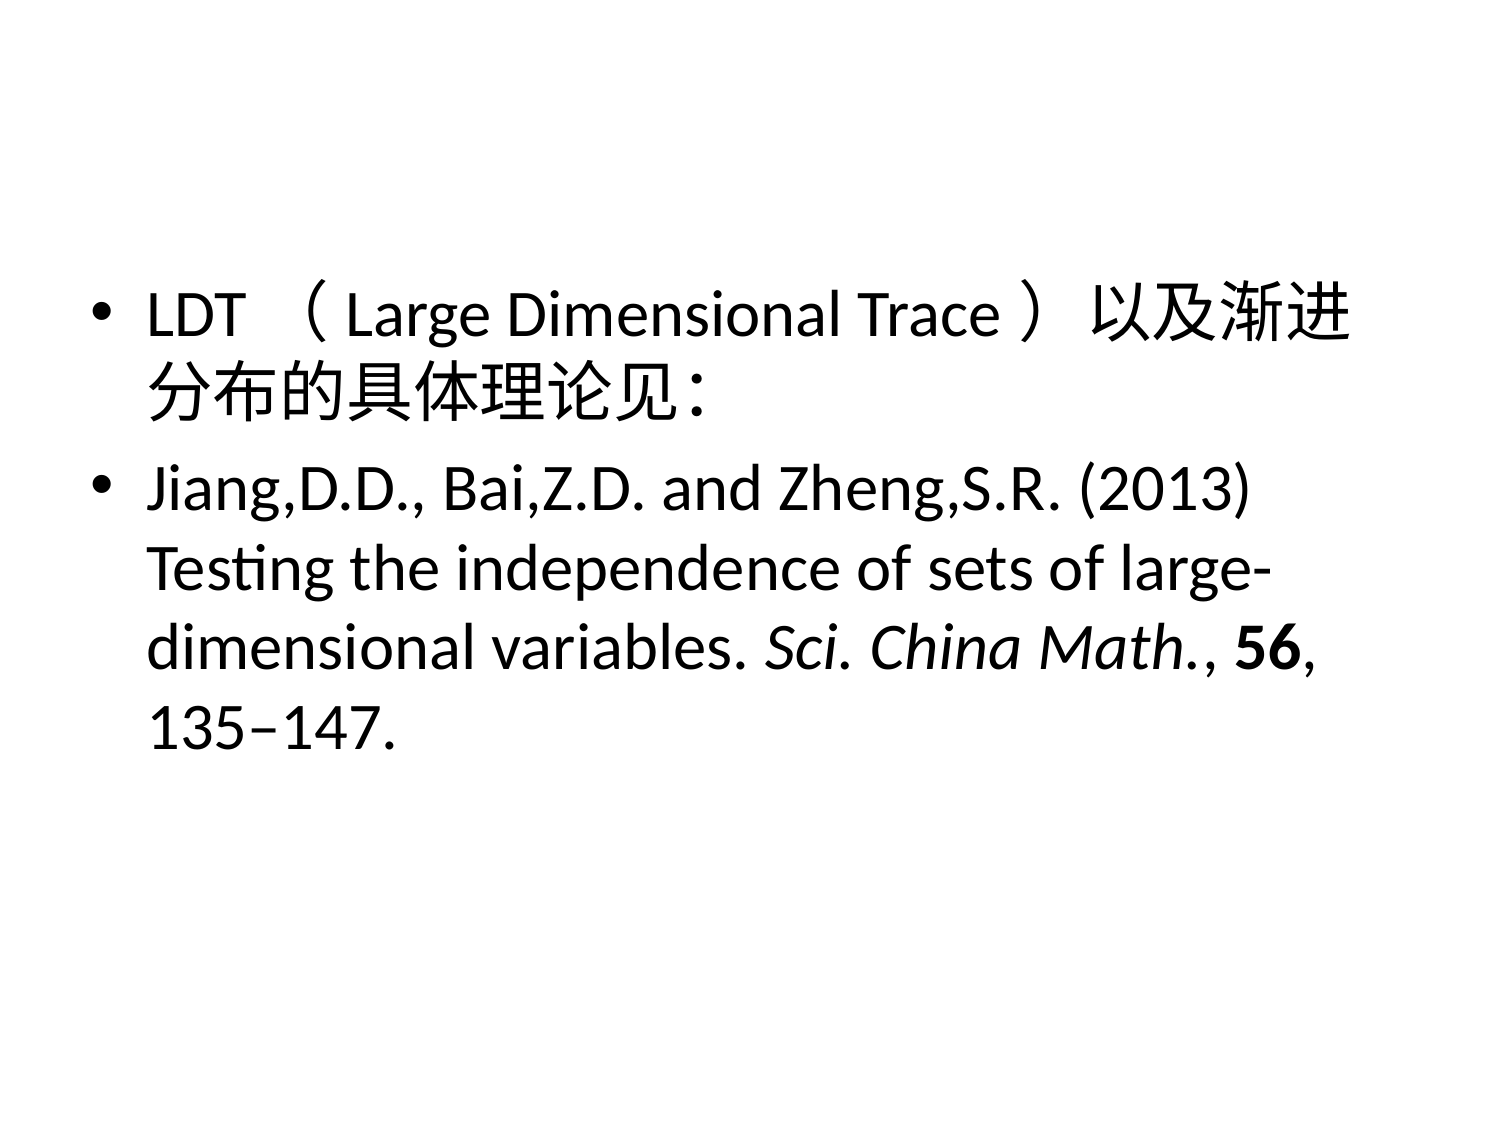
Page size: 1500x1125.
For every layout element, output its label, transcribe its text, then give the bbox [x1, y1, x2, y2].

list LDT（Large Dimensional Trace）以及渐进分布的具体理论见： Jiang,D.D., Bai,Z.D. and Zheng,S.R. (2013) Testing the independence of sets of large-dimensional variables. Sci. China Math., 56, 135–147. [75, 262, 1425, 811]
